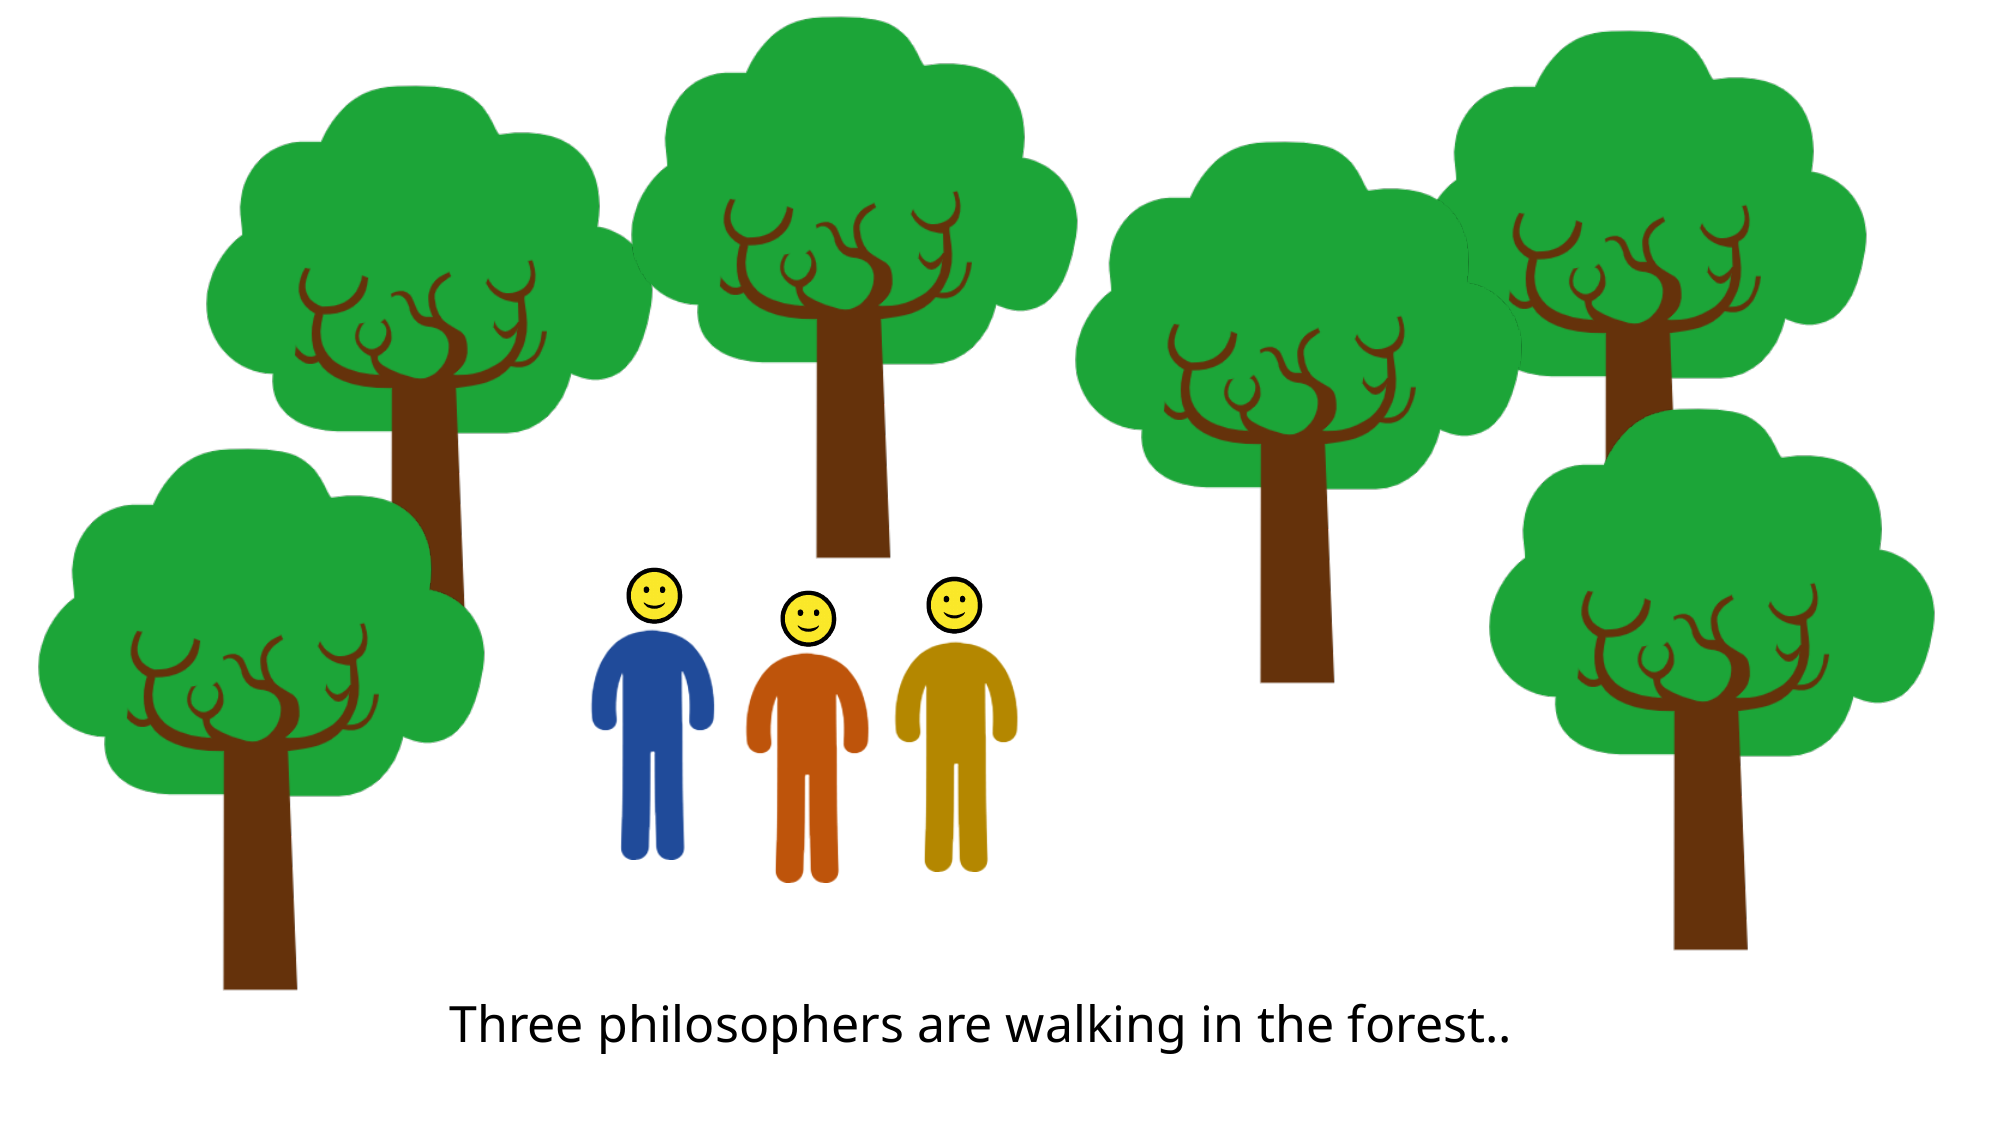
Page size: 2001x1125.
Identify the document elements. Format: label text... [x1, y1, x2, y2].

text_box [508, 562, 798, 860]
picture [0, 0, 2000, 1016]
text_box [662, 585, 952, 883]
text_box Three philosophers are walking in the forest.. [434, 985, 1528, 1060]
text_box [812, 571, 1101, 872]
